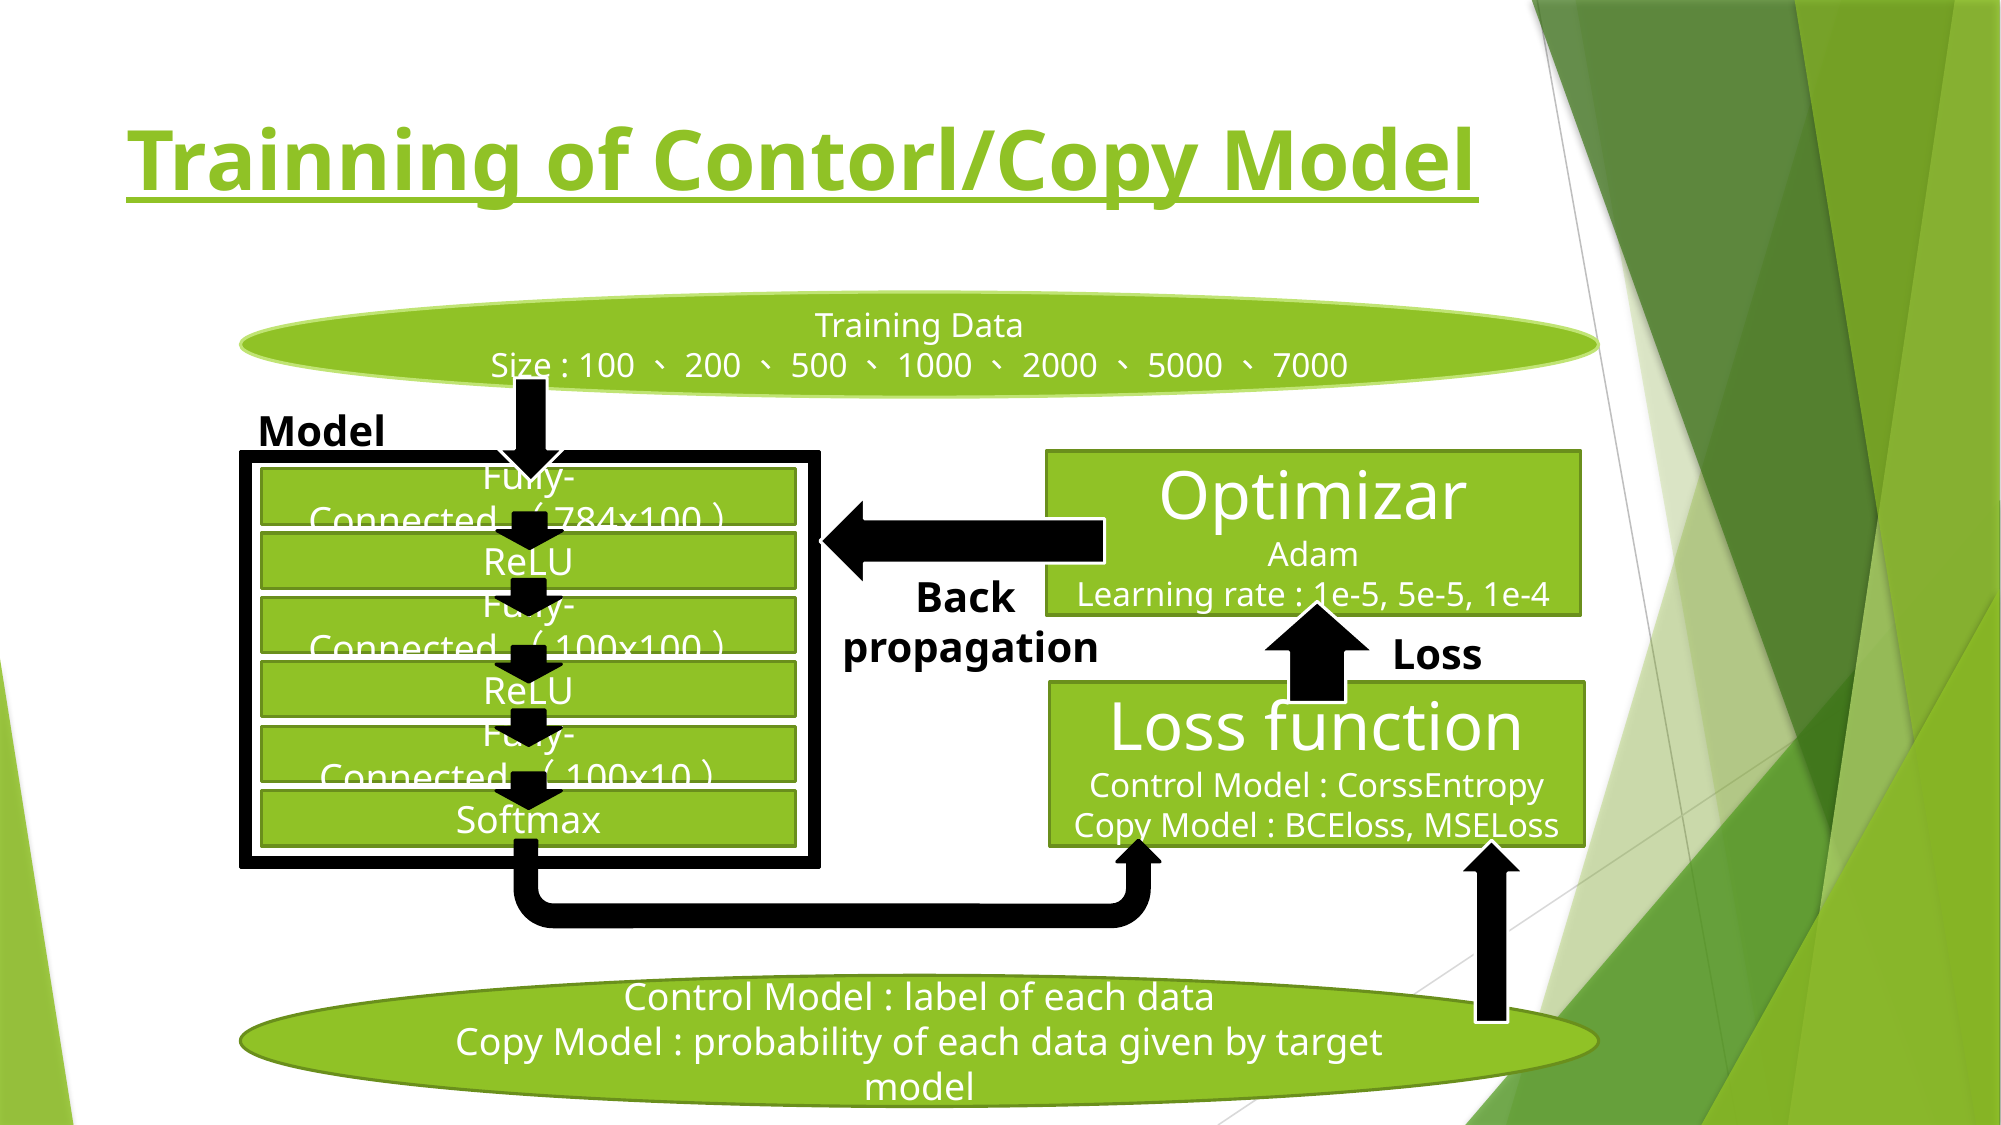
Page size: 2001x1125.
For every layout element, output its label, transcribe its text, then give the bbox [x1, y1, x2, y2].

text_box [239, 291, 1600, 1107]
title Trainning of Contorl/Copy Model [111, 99, 1522, 317]
